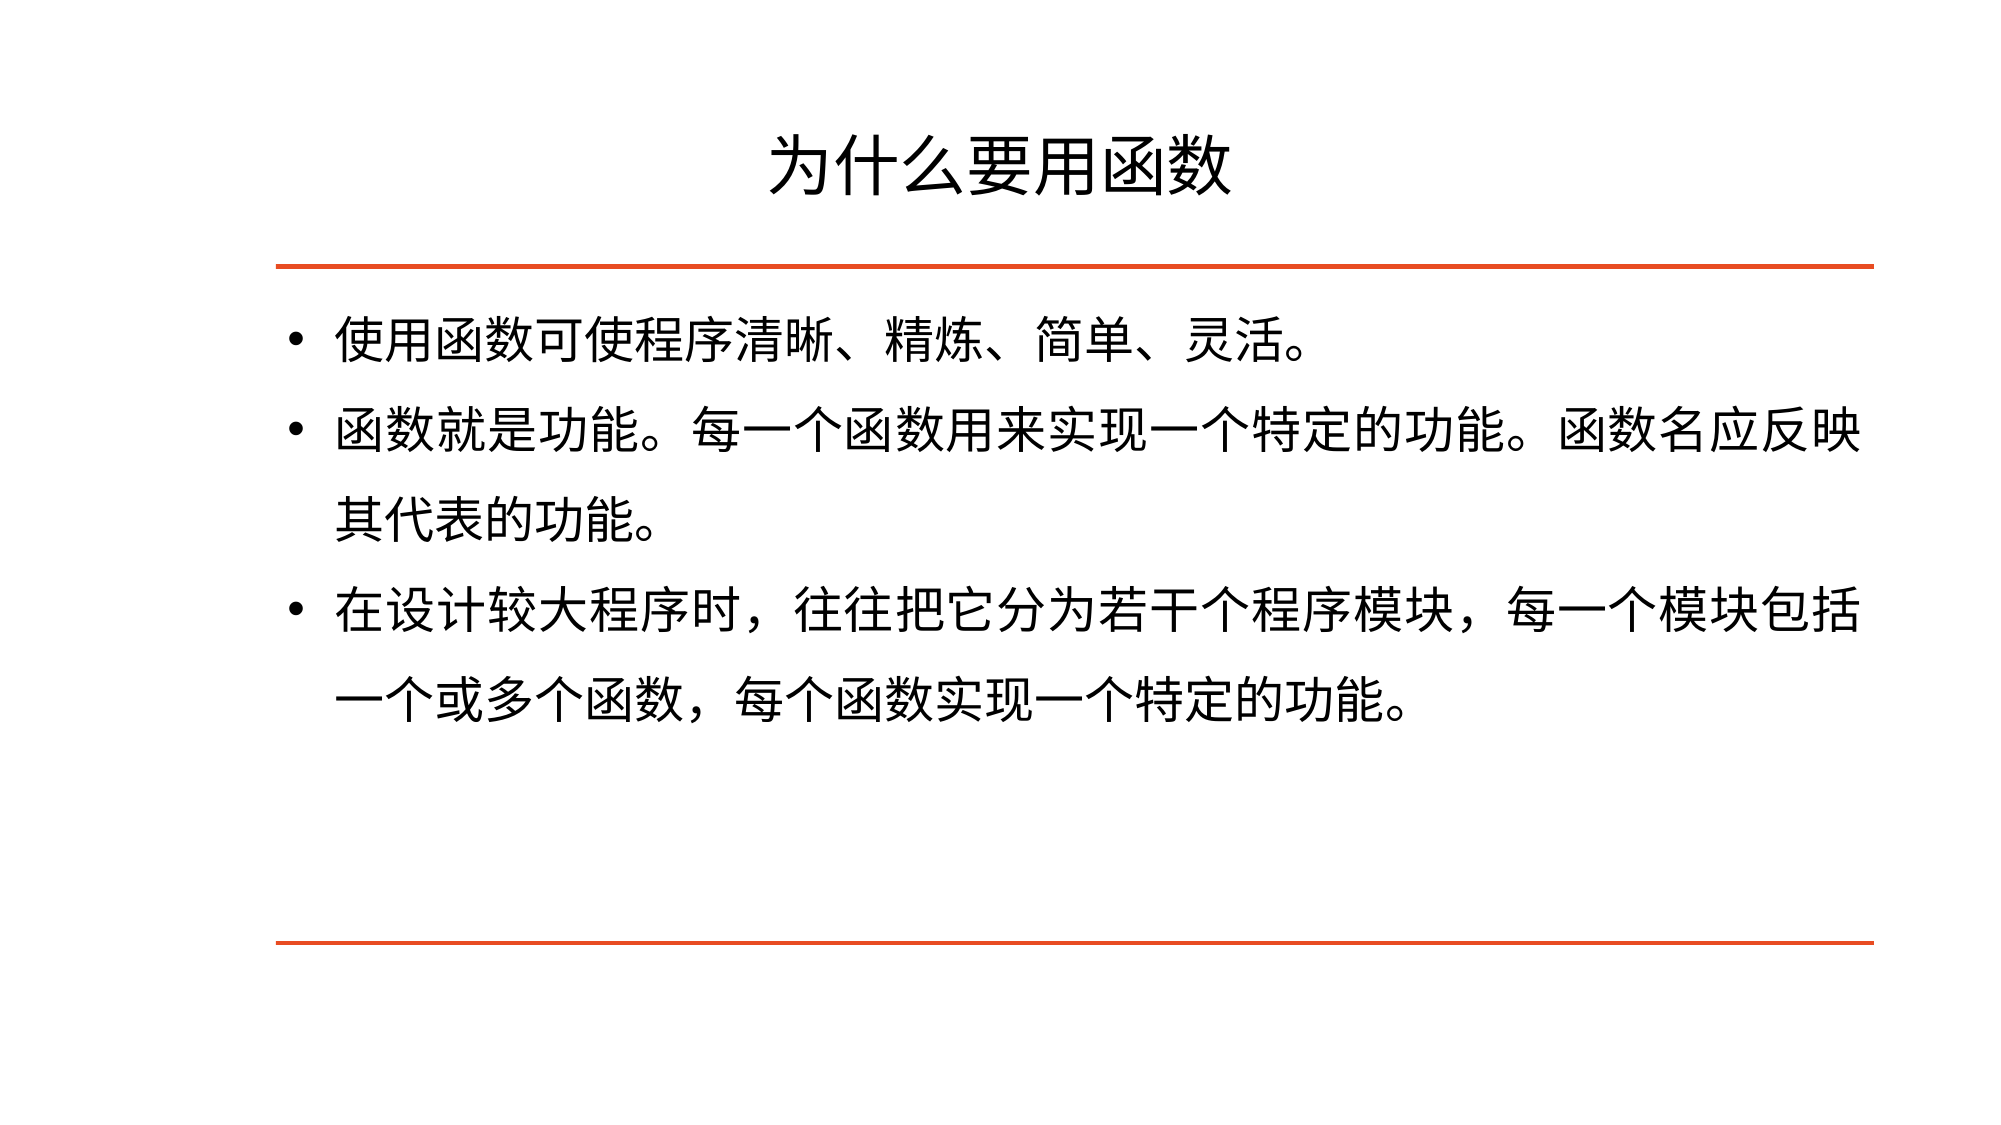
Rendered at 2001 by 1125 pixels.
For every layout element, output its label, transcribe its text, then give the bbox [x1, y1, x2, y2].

title 为什么要用函数 [137, 59, 1863, 278]
